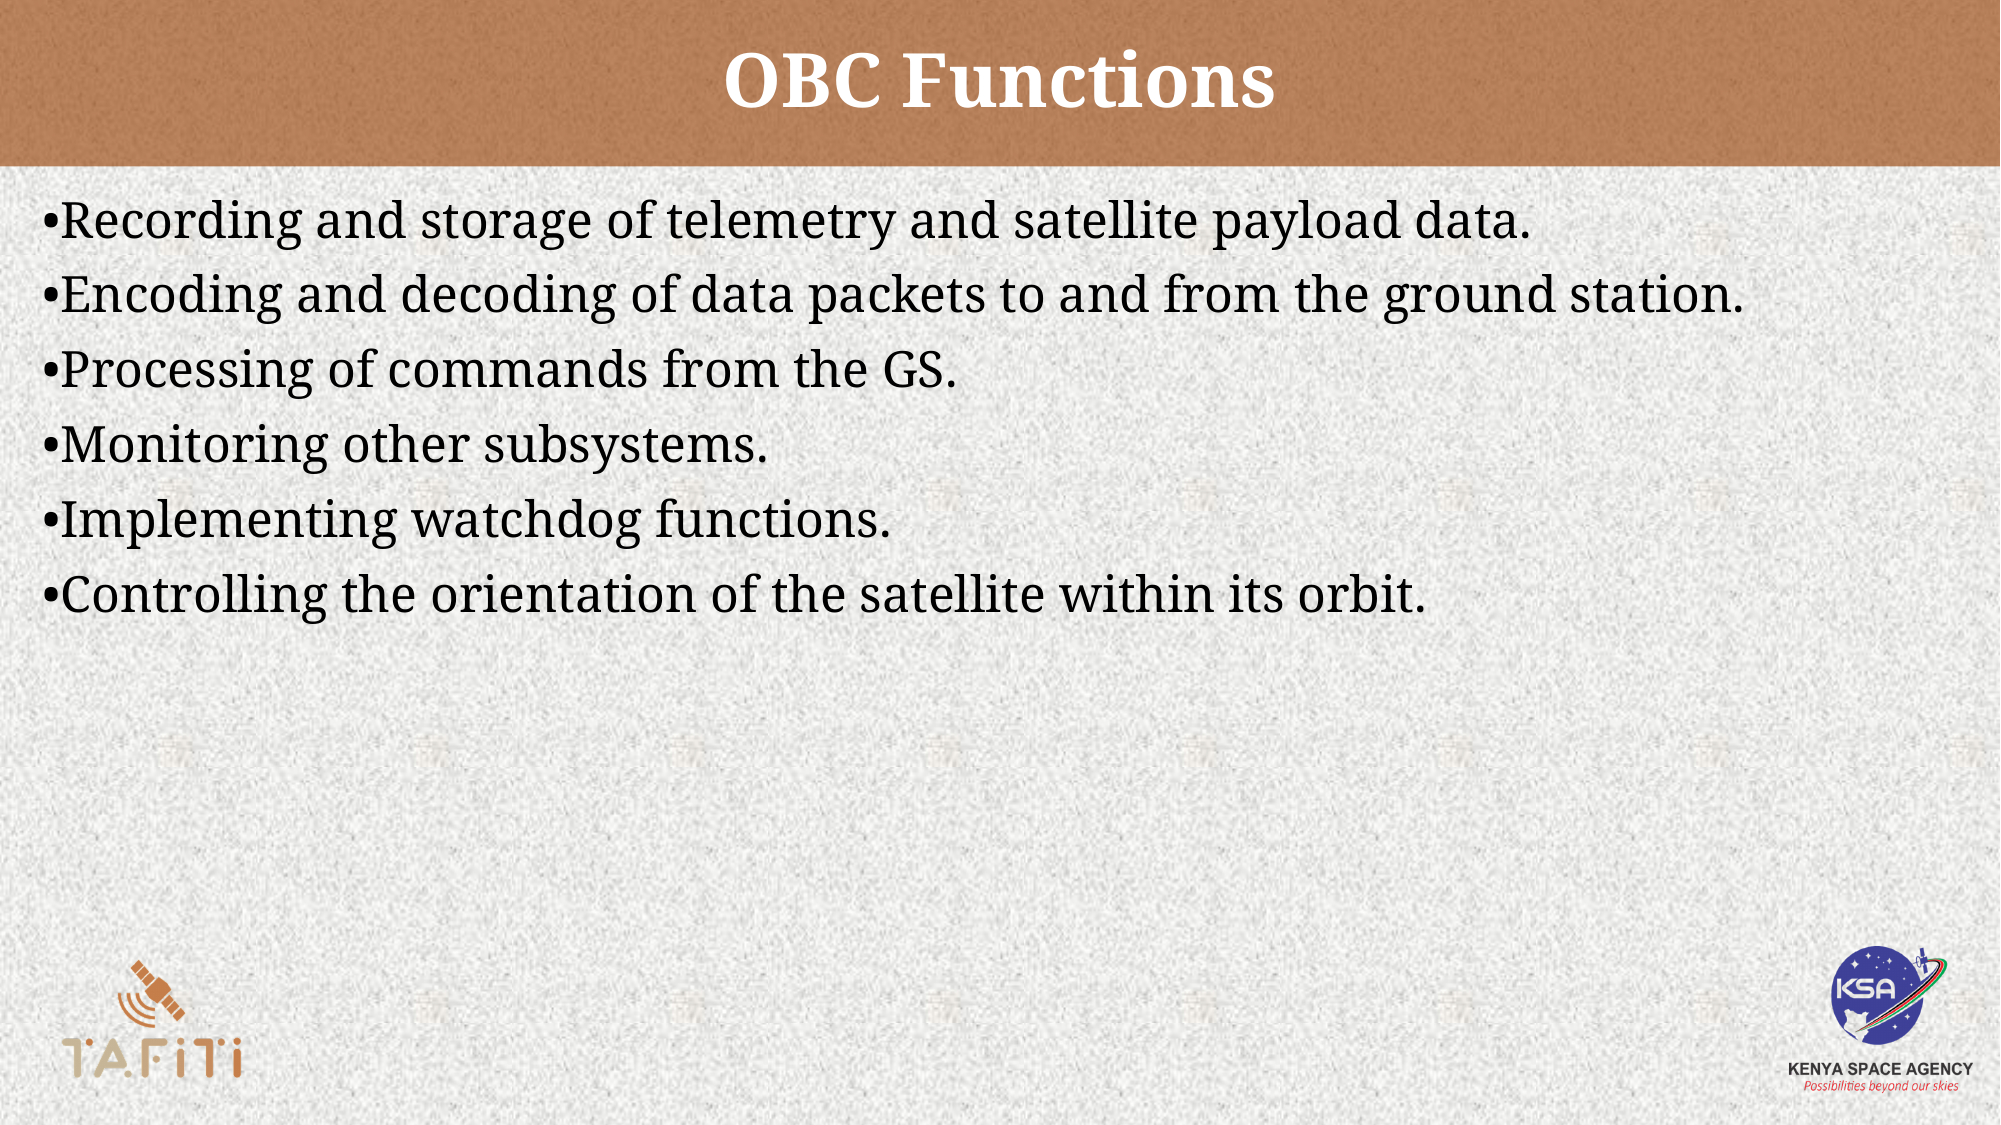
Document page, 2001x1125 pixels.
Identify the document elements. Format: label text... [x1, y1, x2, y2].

picture [0, 167, 2000, 1125]
title OBC Functions [0, 0, 2000, 167]
list •Recording and storage of telemetry and satellite payload data. •Encoding and decoding of data packets to and from the ground station. •Processing of commands from the GS. •Monitoring other subsystems. •Implementing watchdog functions. •Controlling the orientation of the satellite within its orbit. [27, 187, 1973, 914]
